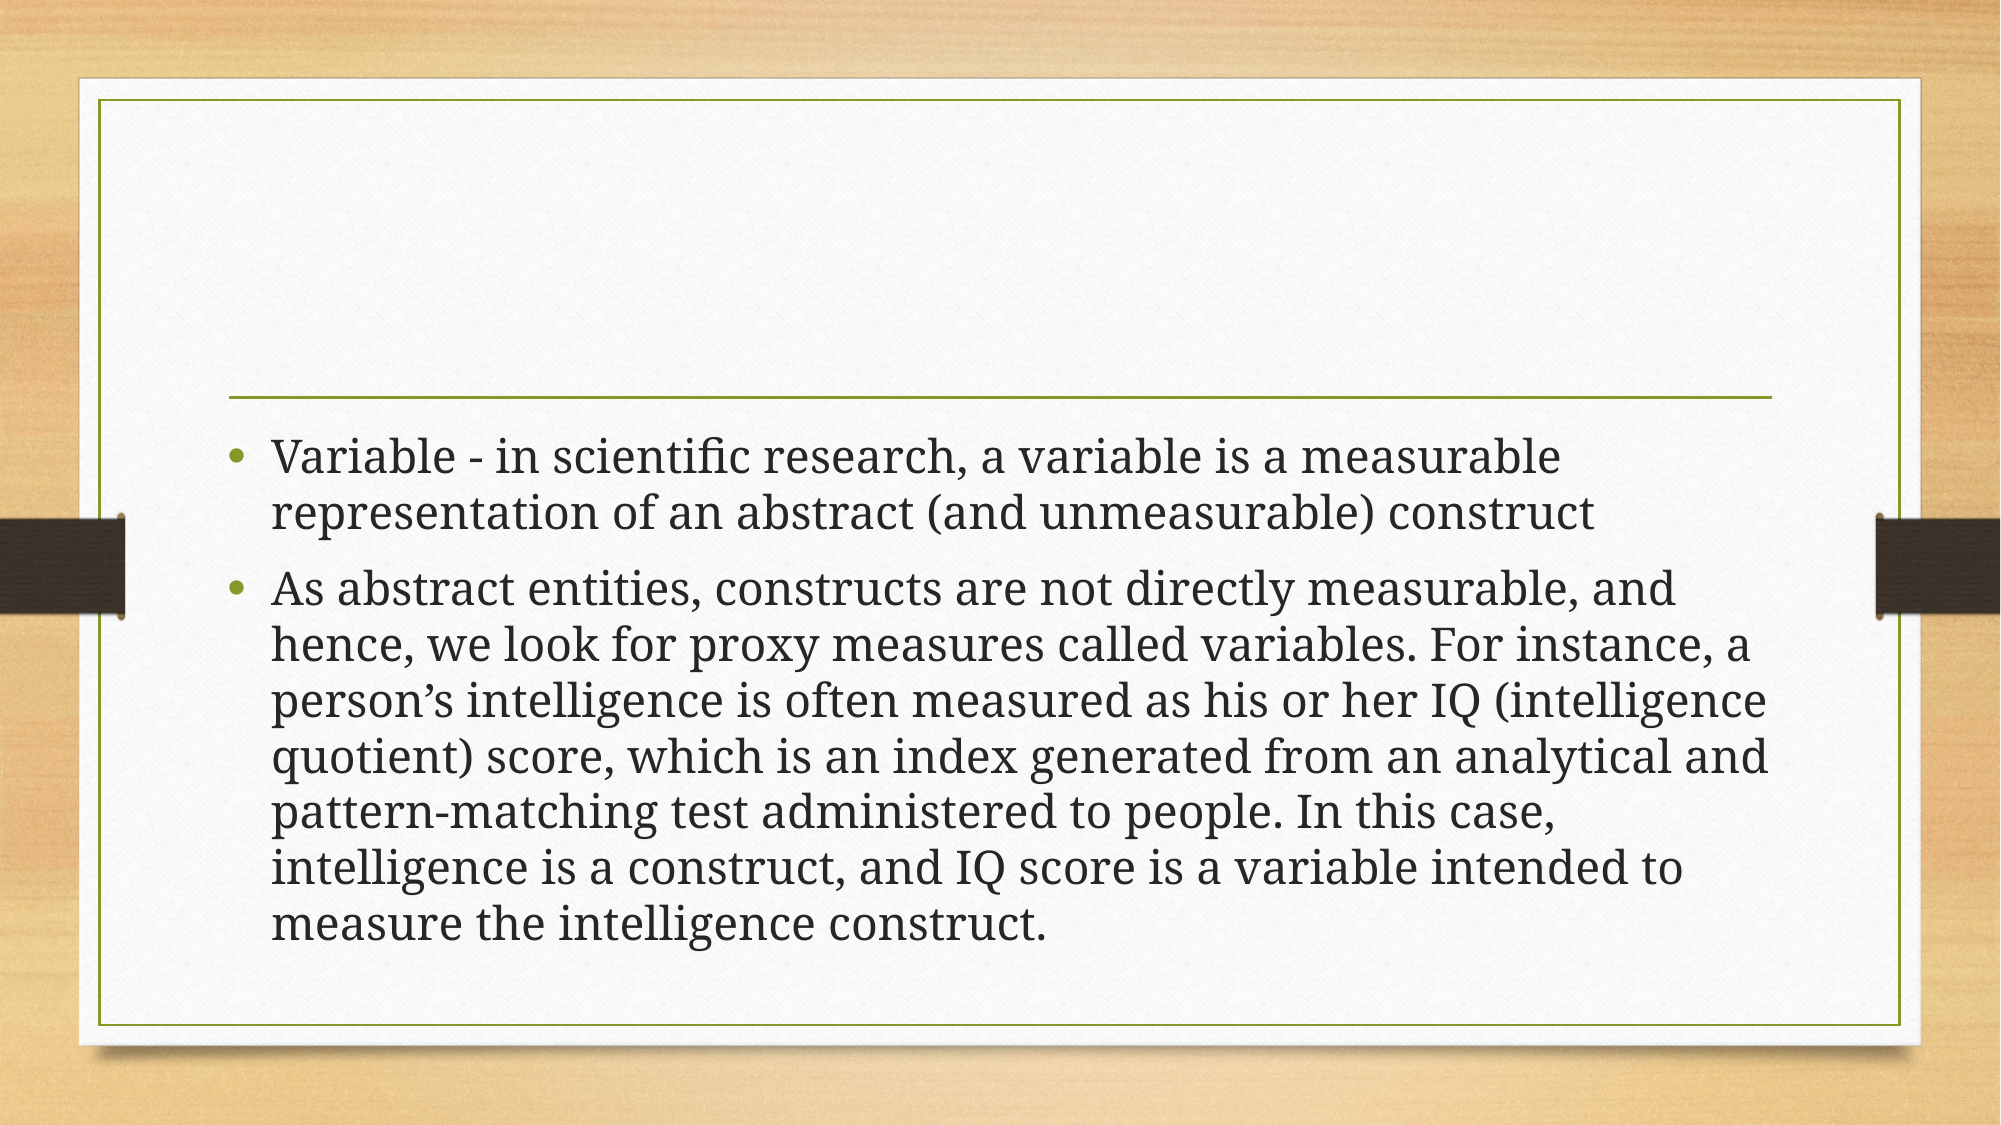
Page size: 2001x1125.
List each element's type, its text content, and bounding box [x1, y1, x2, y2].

picture [0, 0, 2001, 1125]
list Variable - in scientific research, a variable is a measurable representation of an abstract (and unmeasurable) construct As abstract entities, constructs are not directly measurable, and hence, we look for proxy measures called variables. For instance, a person’s intelligence is often measured as his or her IQ (intelligence quotient) score, which is an index generated from an analytical and pattern-matching test administered to people. In this case, intelligence is a construct, and IQ score is a variable intended to measure the intelligence construct. [212, 419, 1788, 964]
